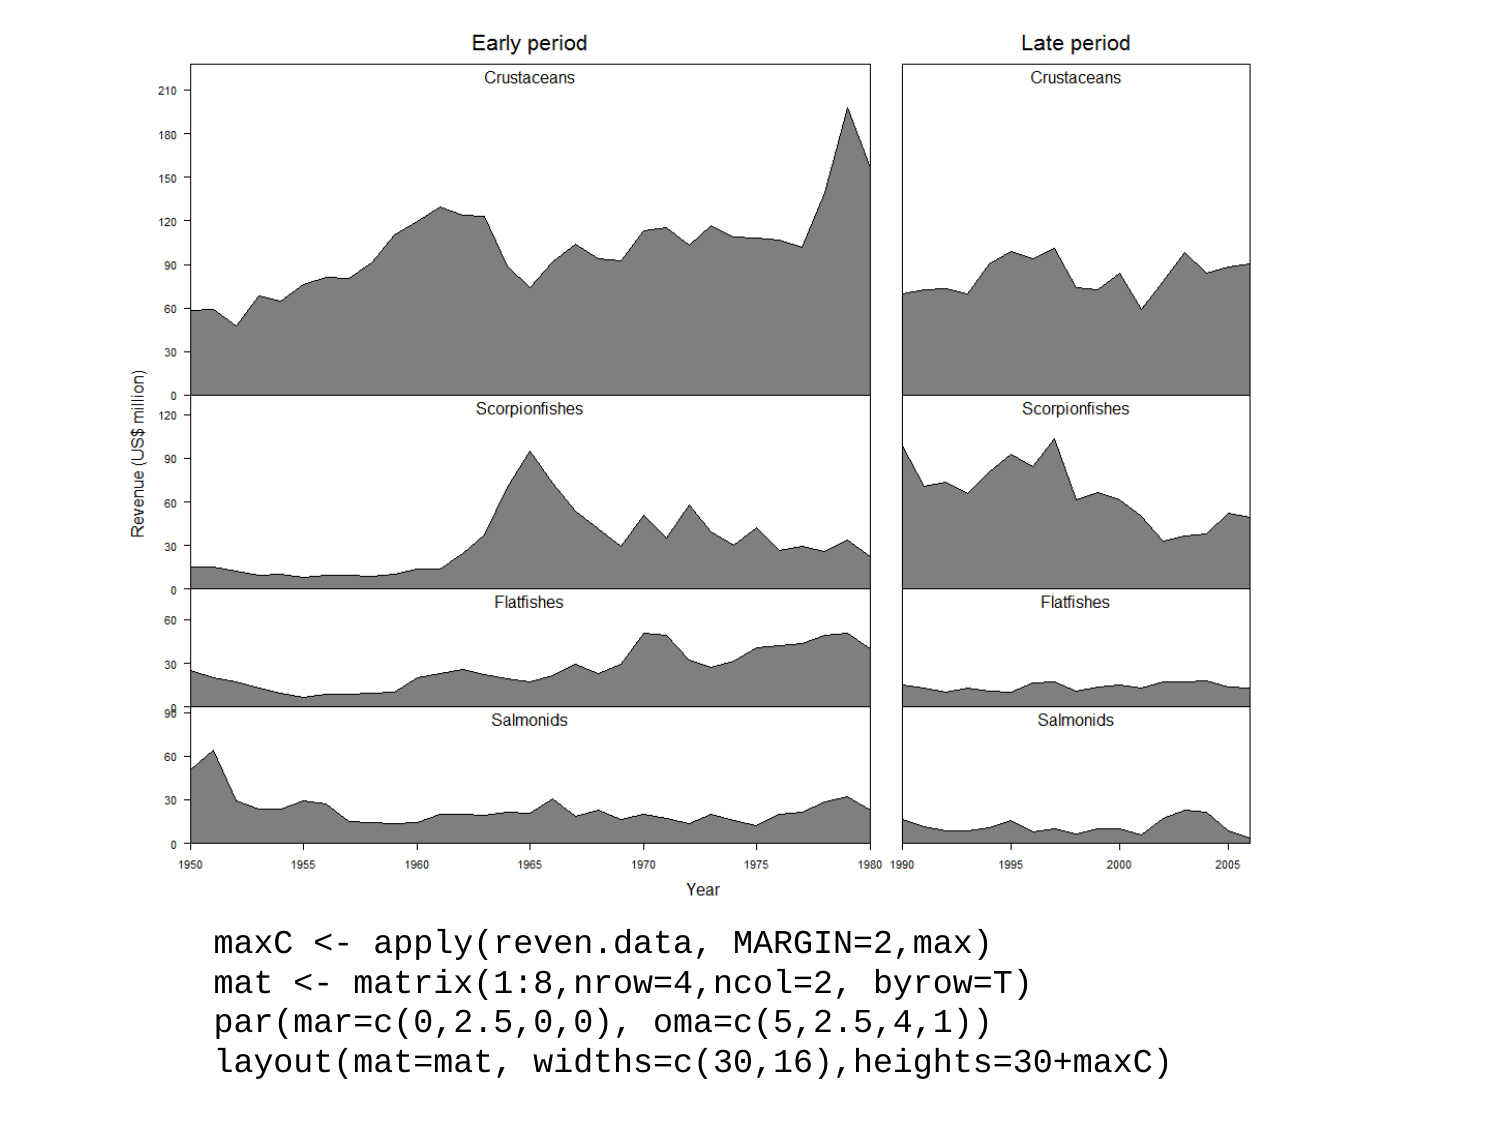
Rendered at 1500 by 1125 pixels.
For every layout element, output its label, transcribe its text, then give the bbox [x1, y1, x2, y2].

text_box maxC <- apply(reven.data, MARGIN=2,max) mat <- matrix(1:8,nrow=4,ncol=2, byrow=T) par(mar=c(0,2.5,0,0), oma=c(5,2.5,4,1)) layout(mat=mat, widths=c(30,16),heights=30+maxC) [198, 918, 1189, 1087]
picture [124, 12, 1263, 910]
